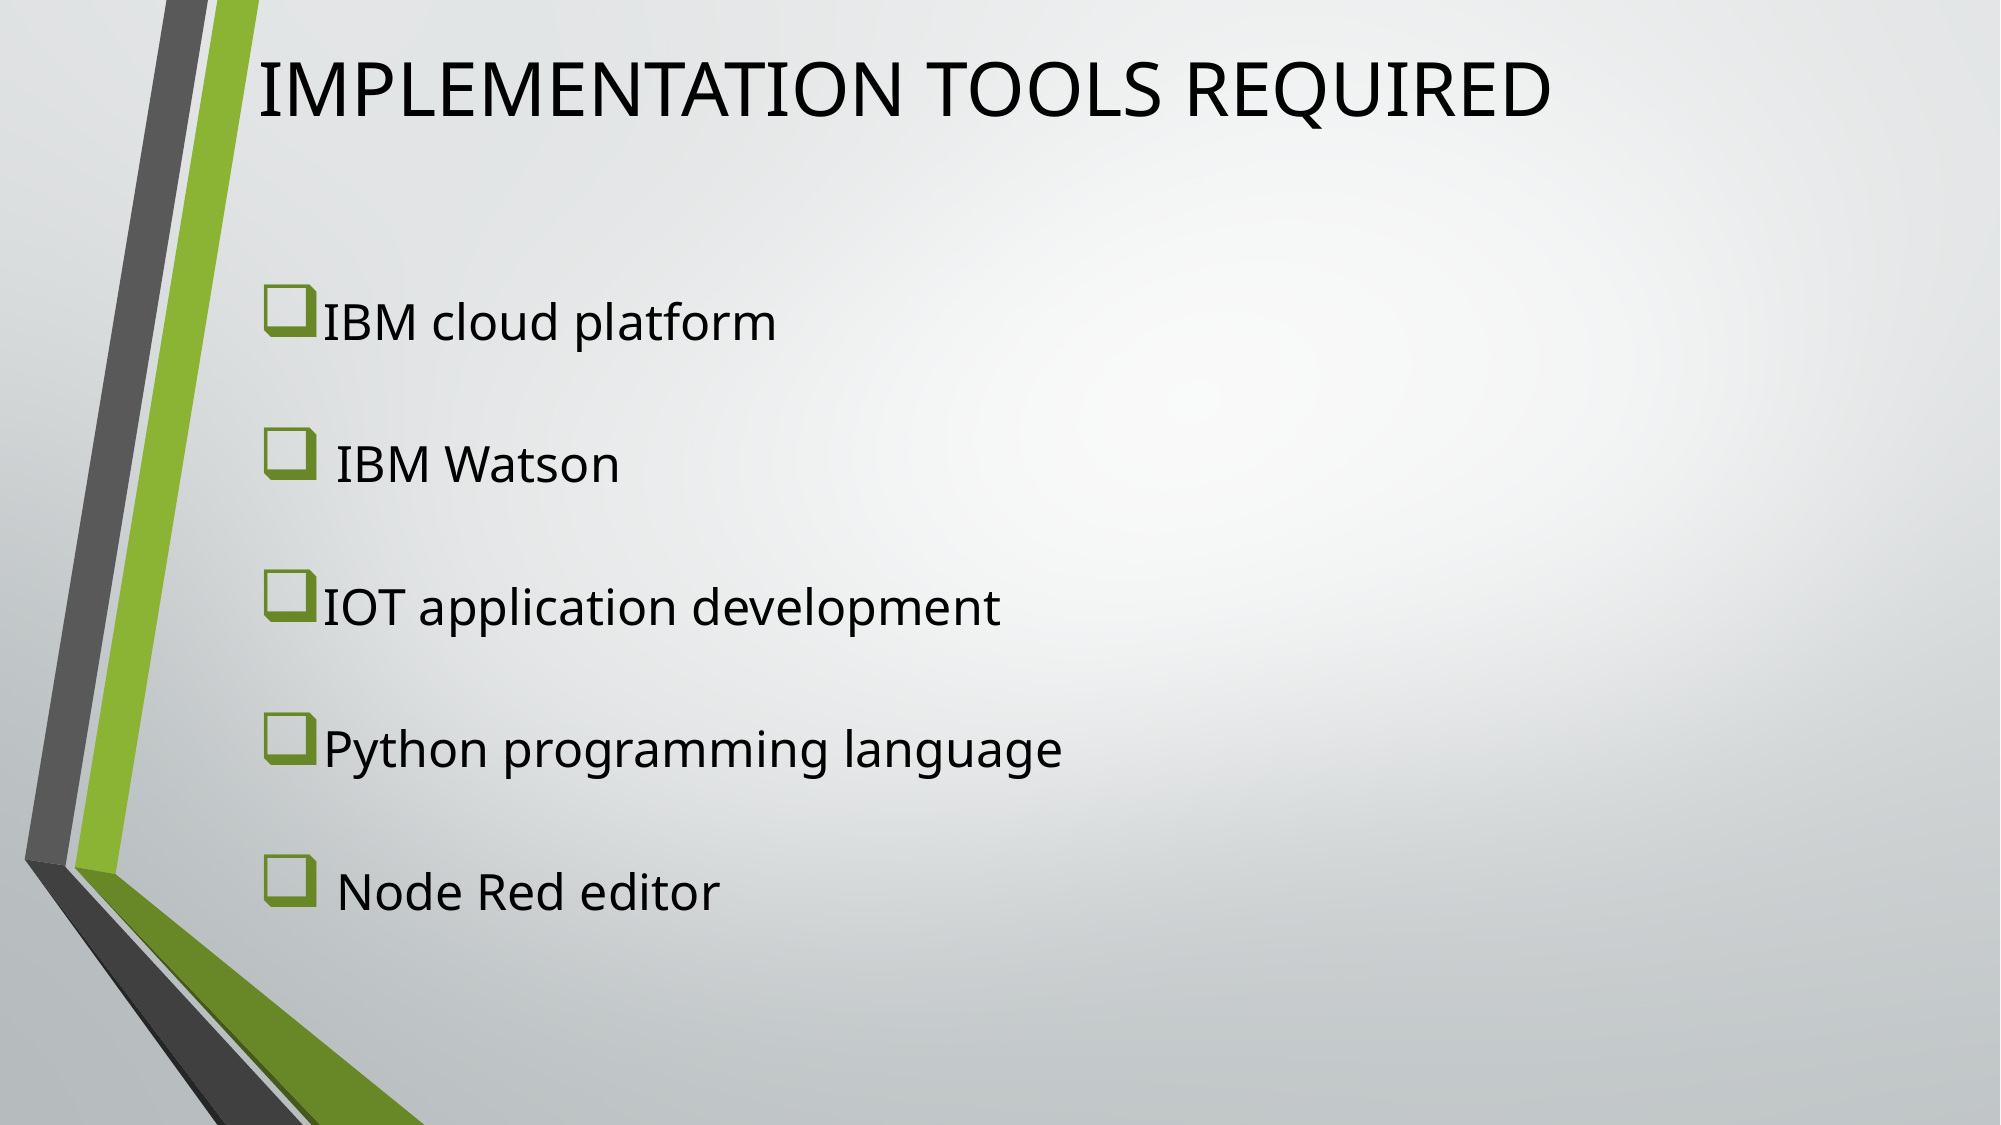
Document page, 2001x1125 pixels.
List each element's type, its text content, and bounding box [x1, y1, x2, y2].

list IBM cloud platform IBM Watson IOT application development Python programming language Node Red editor [243, 201, 1887, 950]
title IMPLEMENTATION TOOLS REQUIRED [243, 0, 1887, 174]
